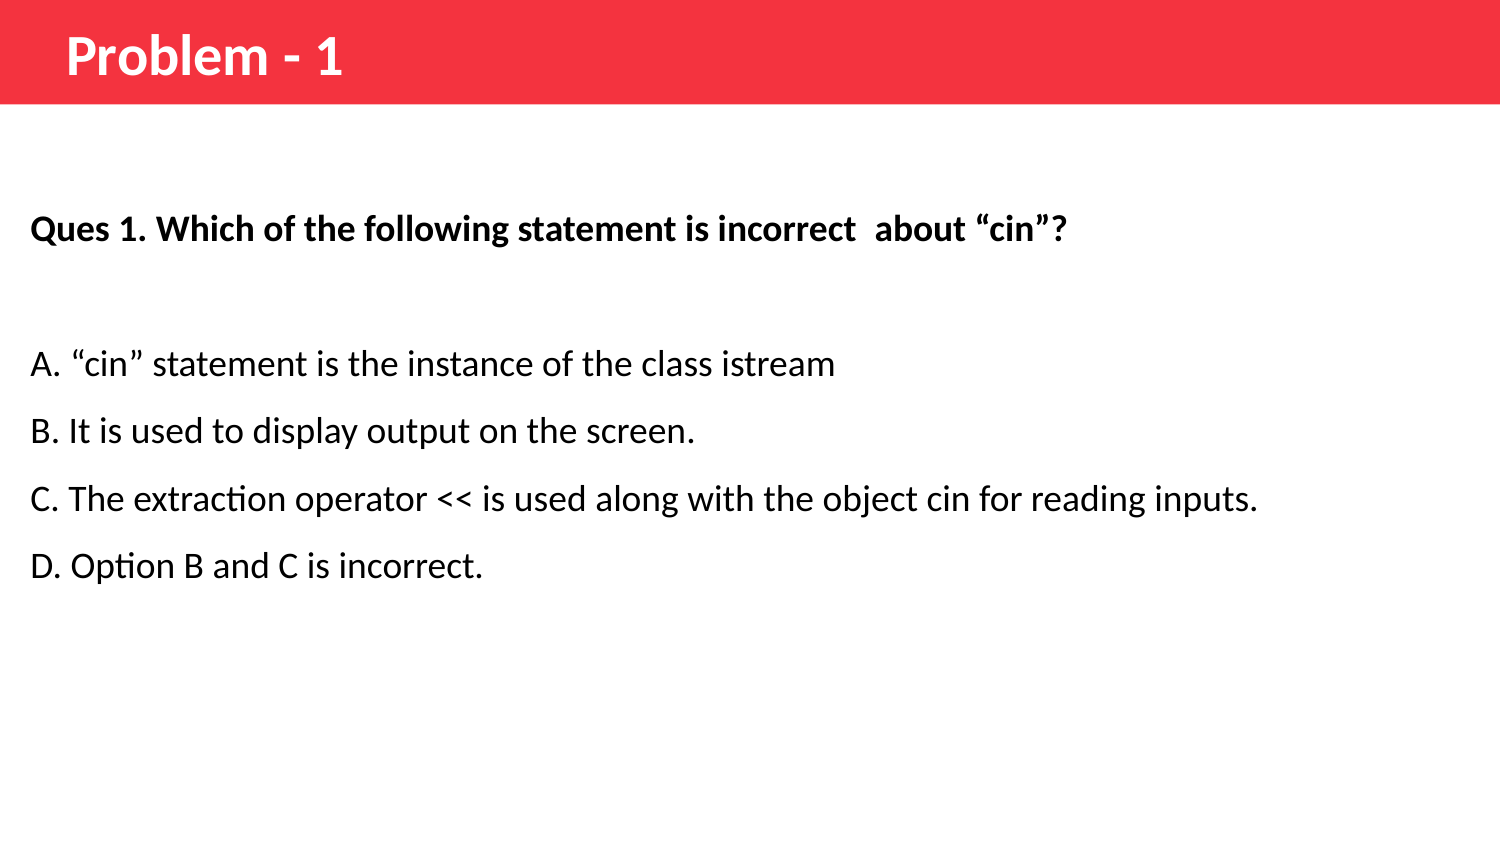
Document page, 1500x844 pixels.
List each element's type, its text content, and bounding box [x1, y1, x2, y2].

text_box [0, 0, 1500, 105]
text_box Ques 1. Which of the following statement is incorrect about “cin”? A. “cin” statement is the instance of the class istream B. It is used to display output on the screen. C. The extraction operator << is used along with the object cin for reading inputs. D. Option B and C is incorrect. [15, 166, 1484, 751]
title Problem - 1 [63, 15, 1203, 80]
